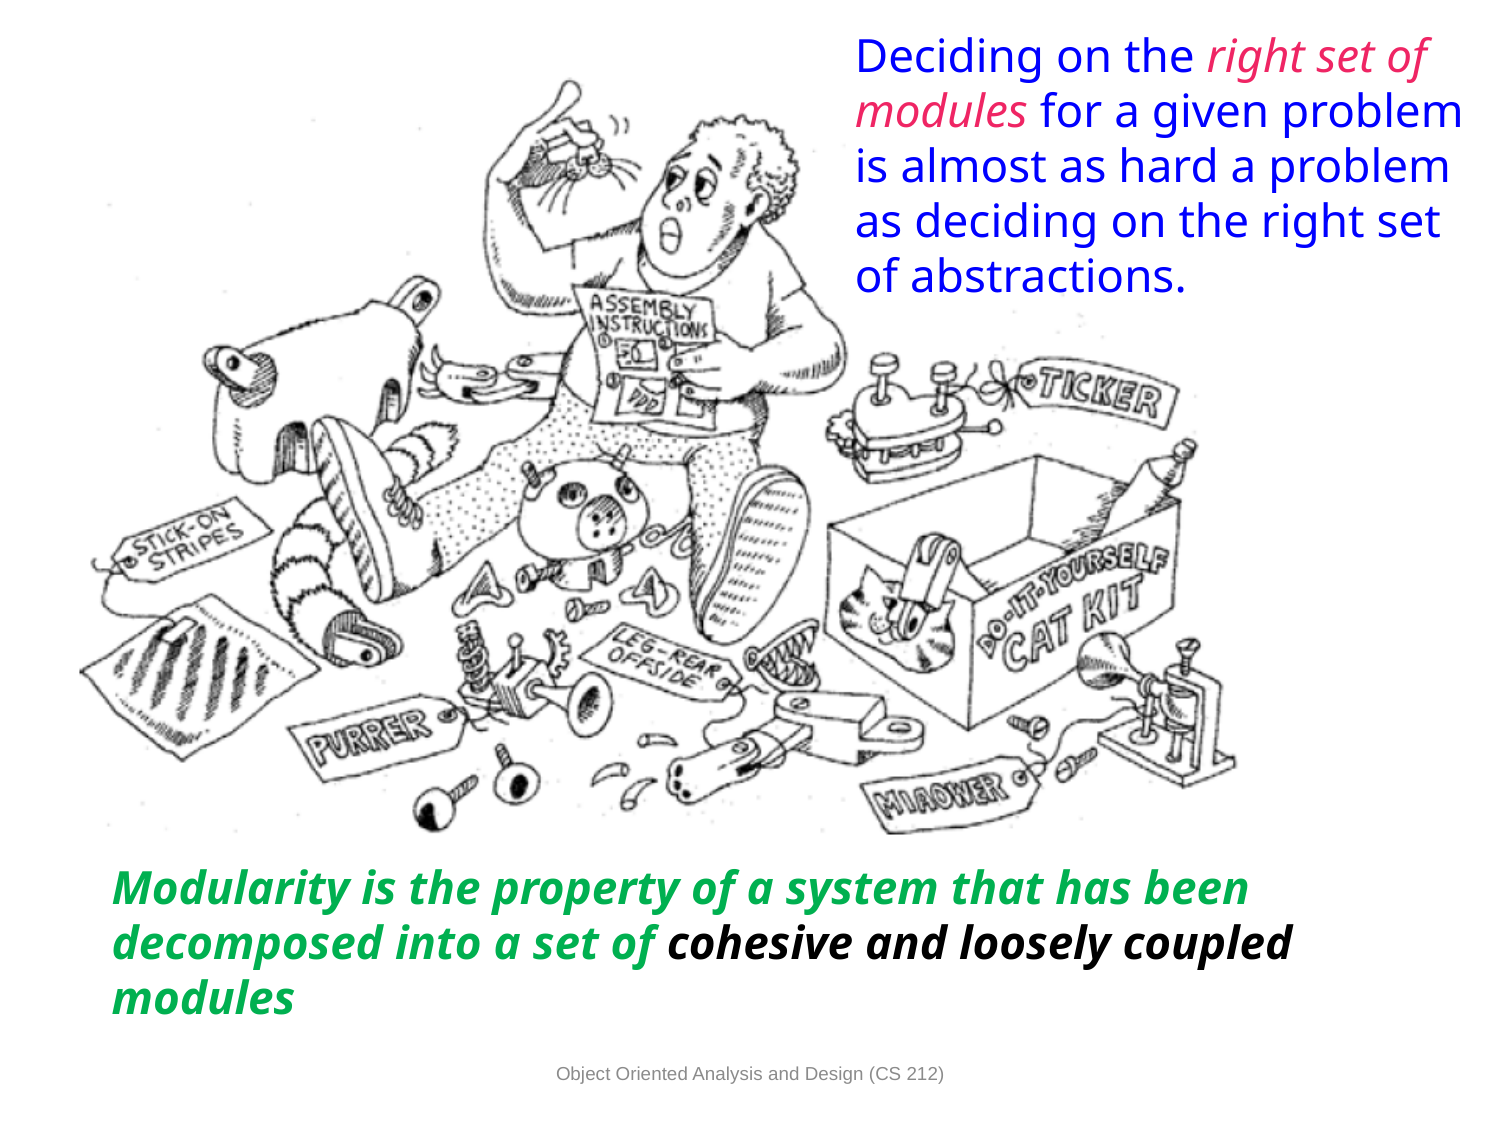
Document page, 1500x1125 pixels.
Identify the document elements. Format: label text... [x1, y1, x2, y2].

text_box Deciding on the right set of modules for a given problem is almost as hard a problem as deciding on the right set of abstractions. [839, 19, 1483, 309]
footer Object Oriented Analysis and Design (CS 212) [496, 1042, 1004, 1103]
picture [36, 65, 1257, 852]
text_box Modularity is the property of a system that has been decomposed into a set of cohesive and loosely coupled modules [96, 851, 1448, 1032]
